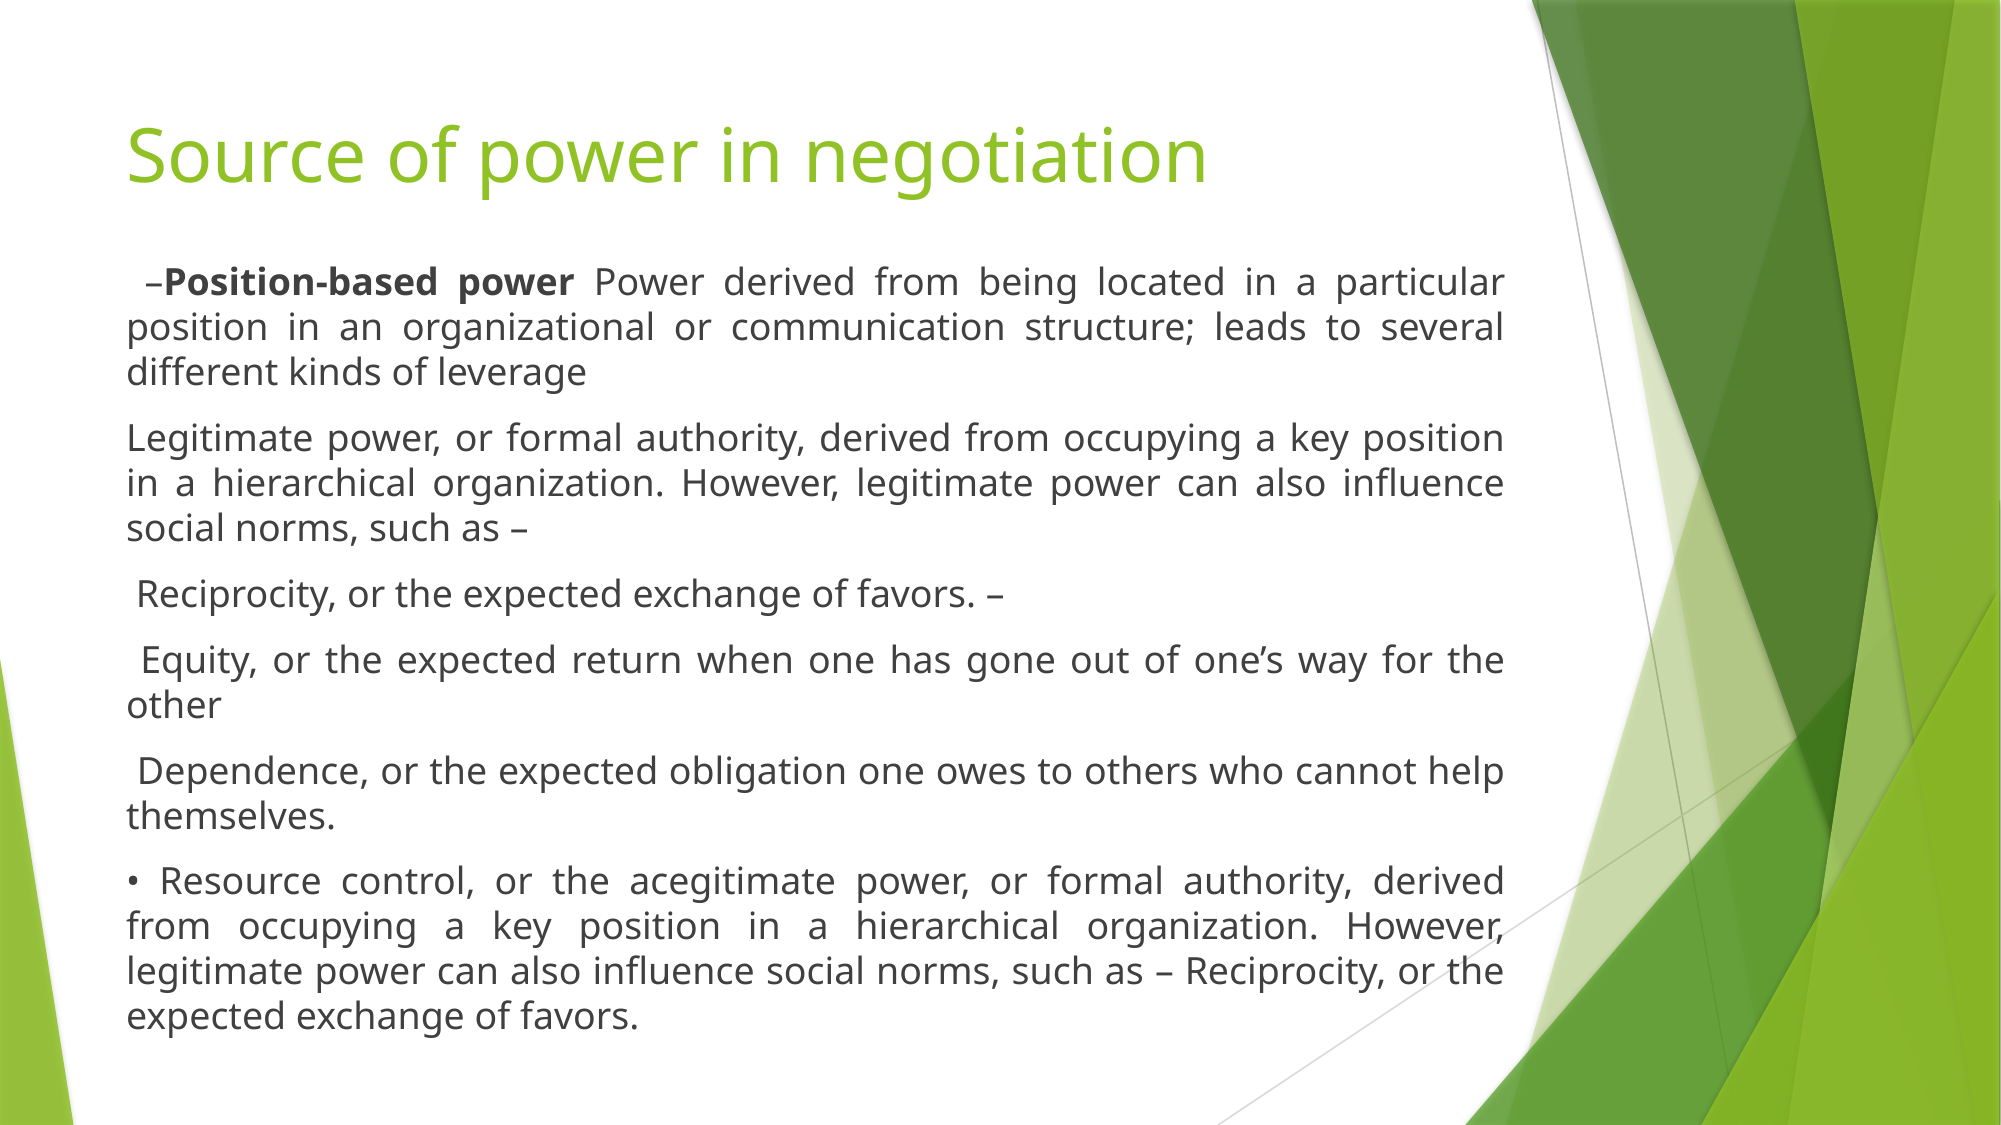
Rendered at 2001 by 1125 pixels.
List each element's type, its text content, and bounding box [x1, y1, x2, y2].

title Source of power in negotiation [111, 99, 1522, 250]
list –Position-based power Power derived from being located in a particular position in an organizational or communication structure; leads to several different kinds of leverage Legitimate power, or formal authority, derived from occupying a key position in a hierarchical organization. However, legitimate power can also influence social norms, such as – Reciprocity, or the expected exchange of favors. – Equity, or the expected return when one has gone out of one’s way for the other Dependence, or the expected obligation one owes to others who cannot help themselves. • Resource control, or the acegitimate power, or formal authority, derived from occupying a key position in a hierarchical organization. However, legitimate power can also influence social norms, such as – Reciprocity, or the expected exchange of favors. [111, 250, 1522, 991]
